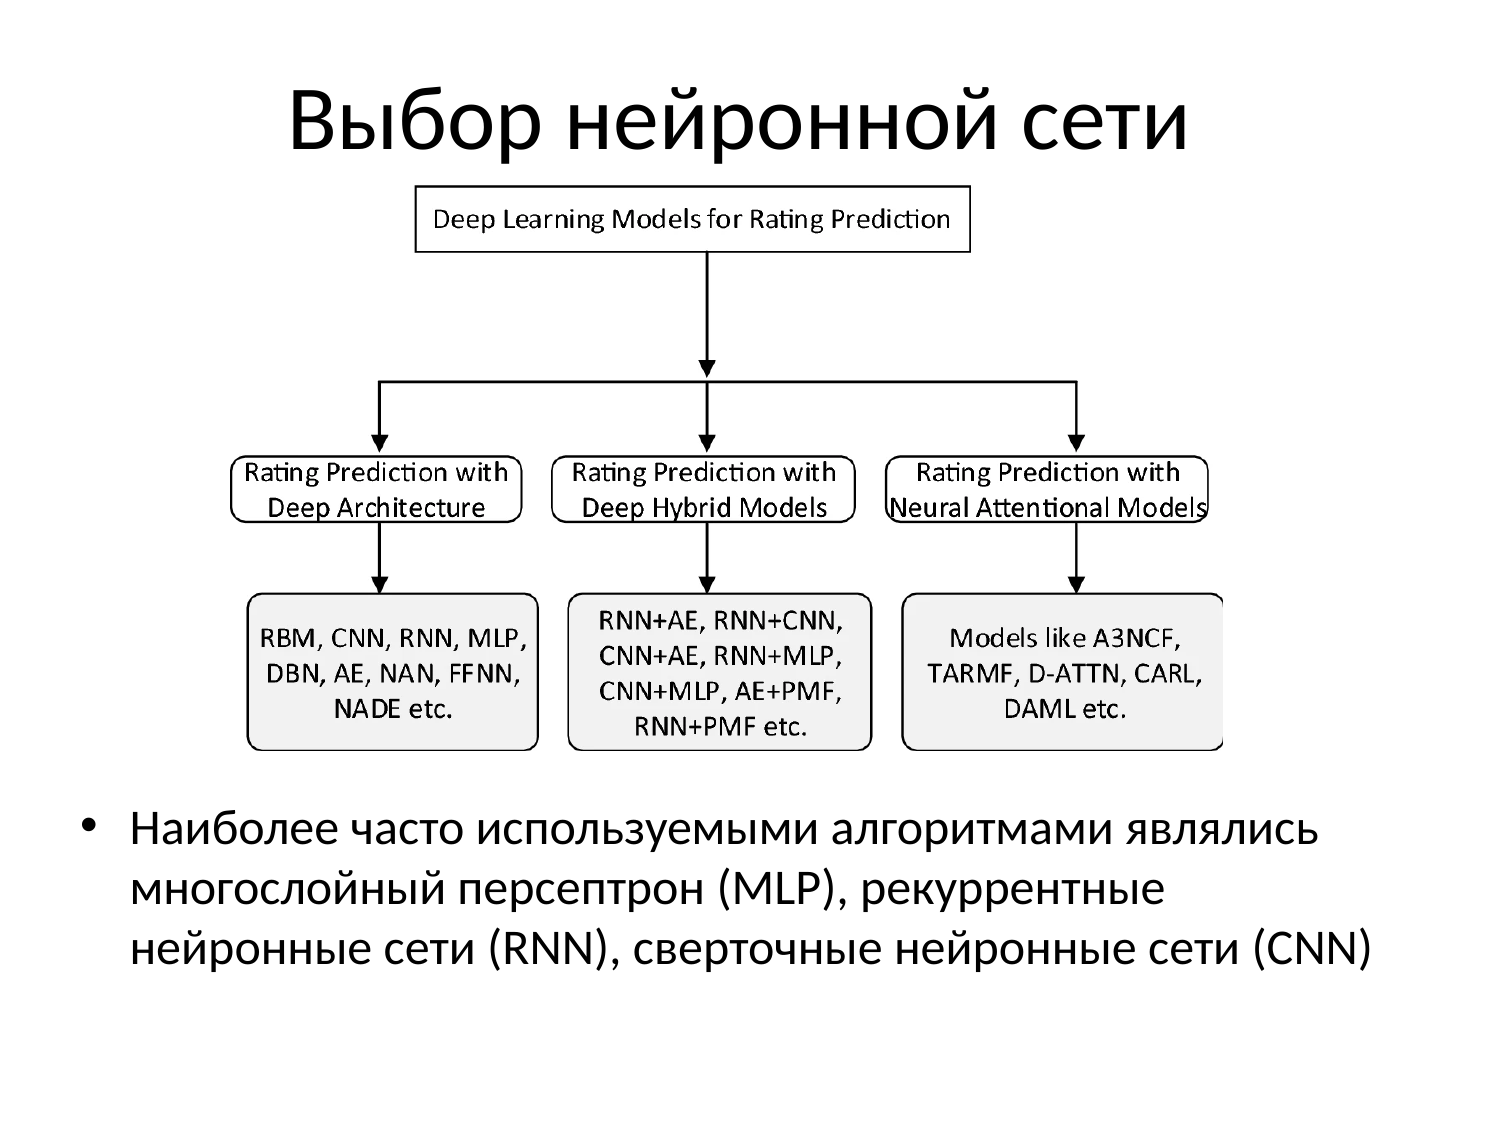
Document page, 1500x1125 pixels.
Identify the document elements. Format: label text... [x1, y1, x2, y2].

picture [229, 184, 1223, 751]
list Наиболее часто используемыми алгоритмами являлись многослойный персептрон (MLP), рекуррентные нейронные сети (RNN), сверточные нейронные сети (CNN) [64, 786, 1425, 1024]
title Выбор нейронной сети [64, 19, 1415, 207]
